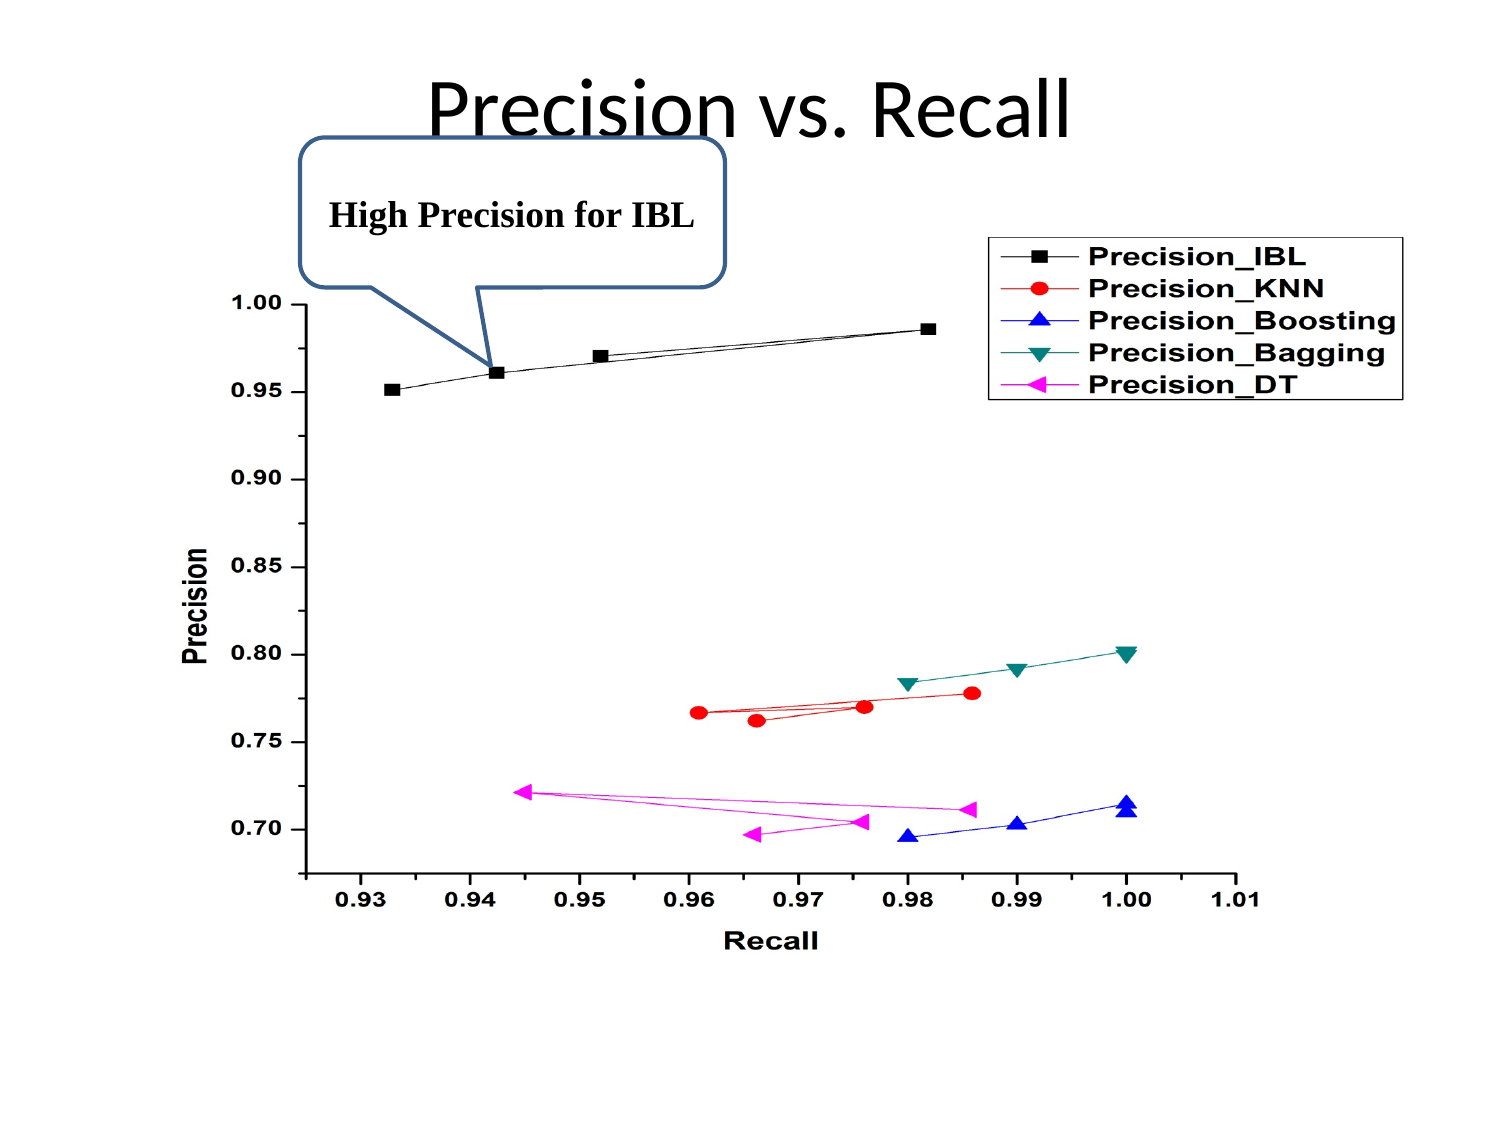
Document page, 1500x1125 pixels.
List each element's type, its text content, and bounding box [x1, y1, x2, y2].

text_box High Precision for IBL [297, 135, 728, 210]
title Precision vs. Recall [75, 45, 1425, 163]
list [62, 212, 1426, 1006]
